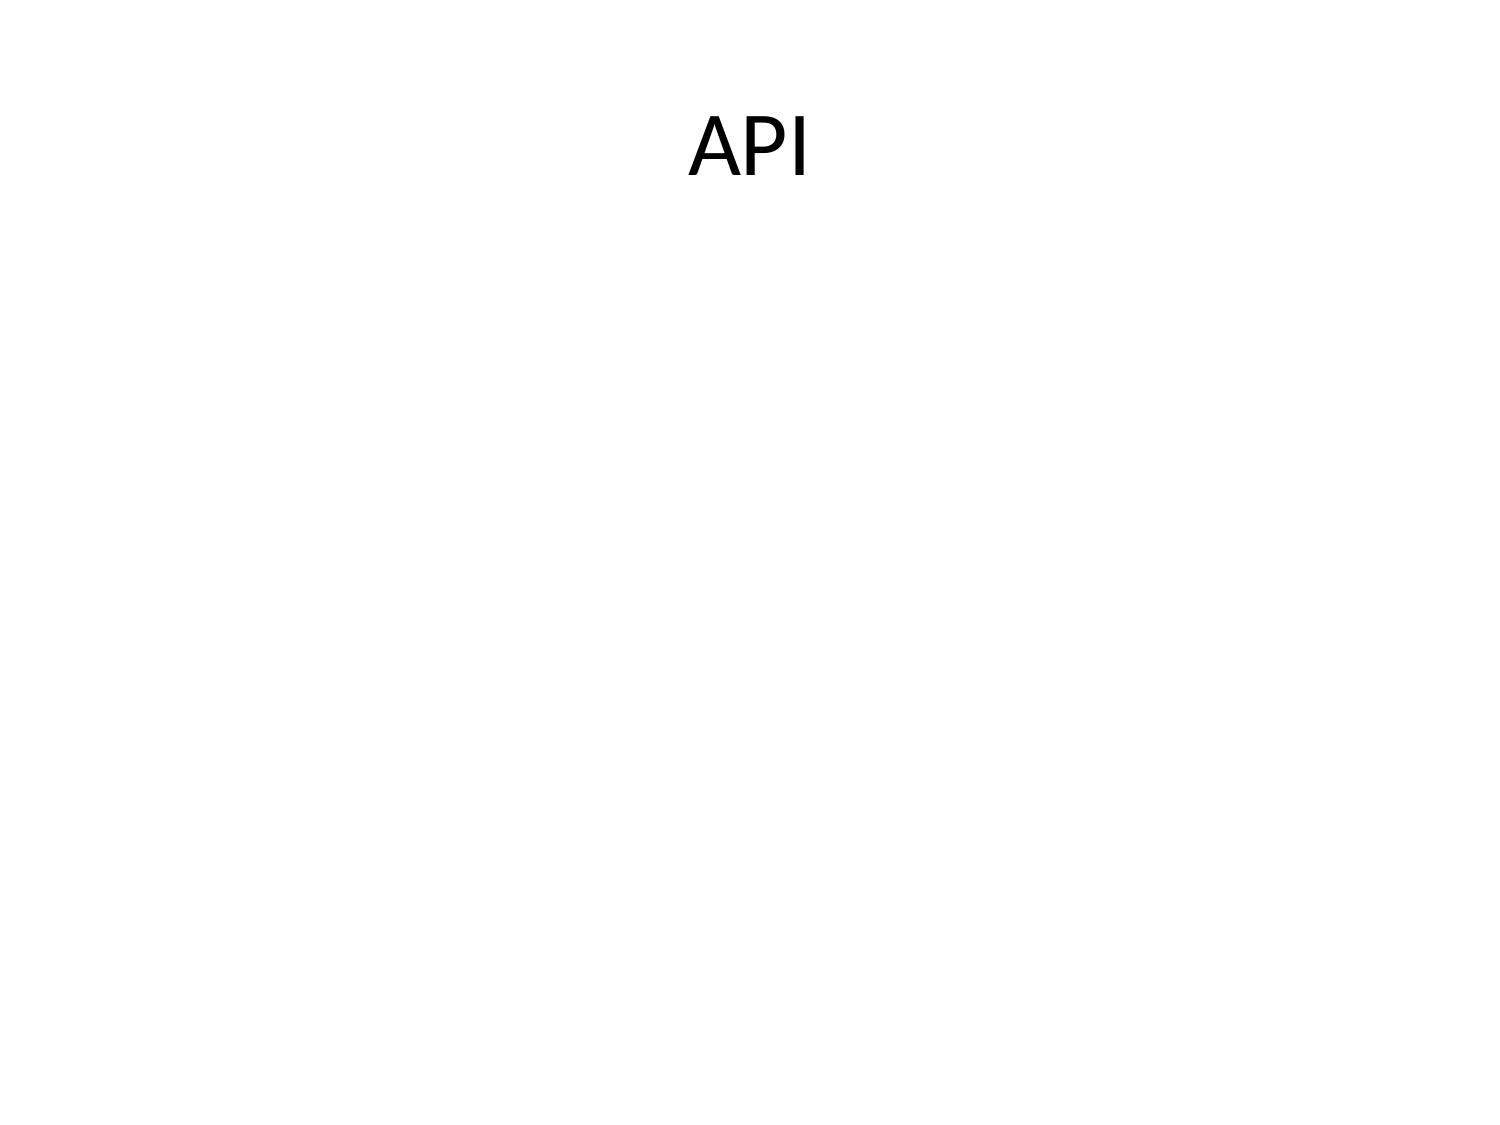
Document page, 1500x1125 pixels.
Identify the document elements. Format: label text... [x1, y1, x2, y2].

title API [75, 45, 1425, 233]
